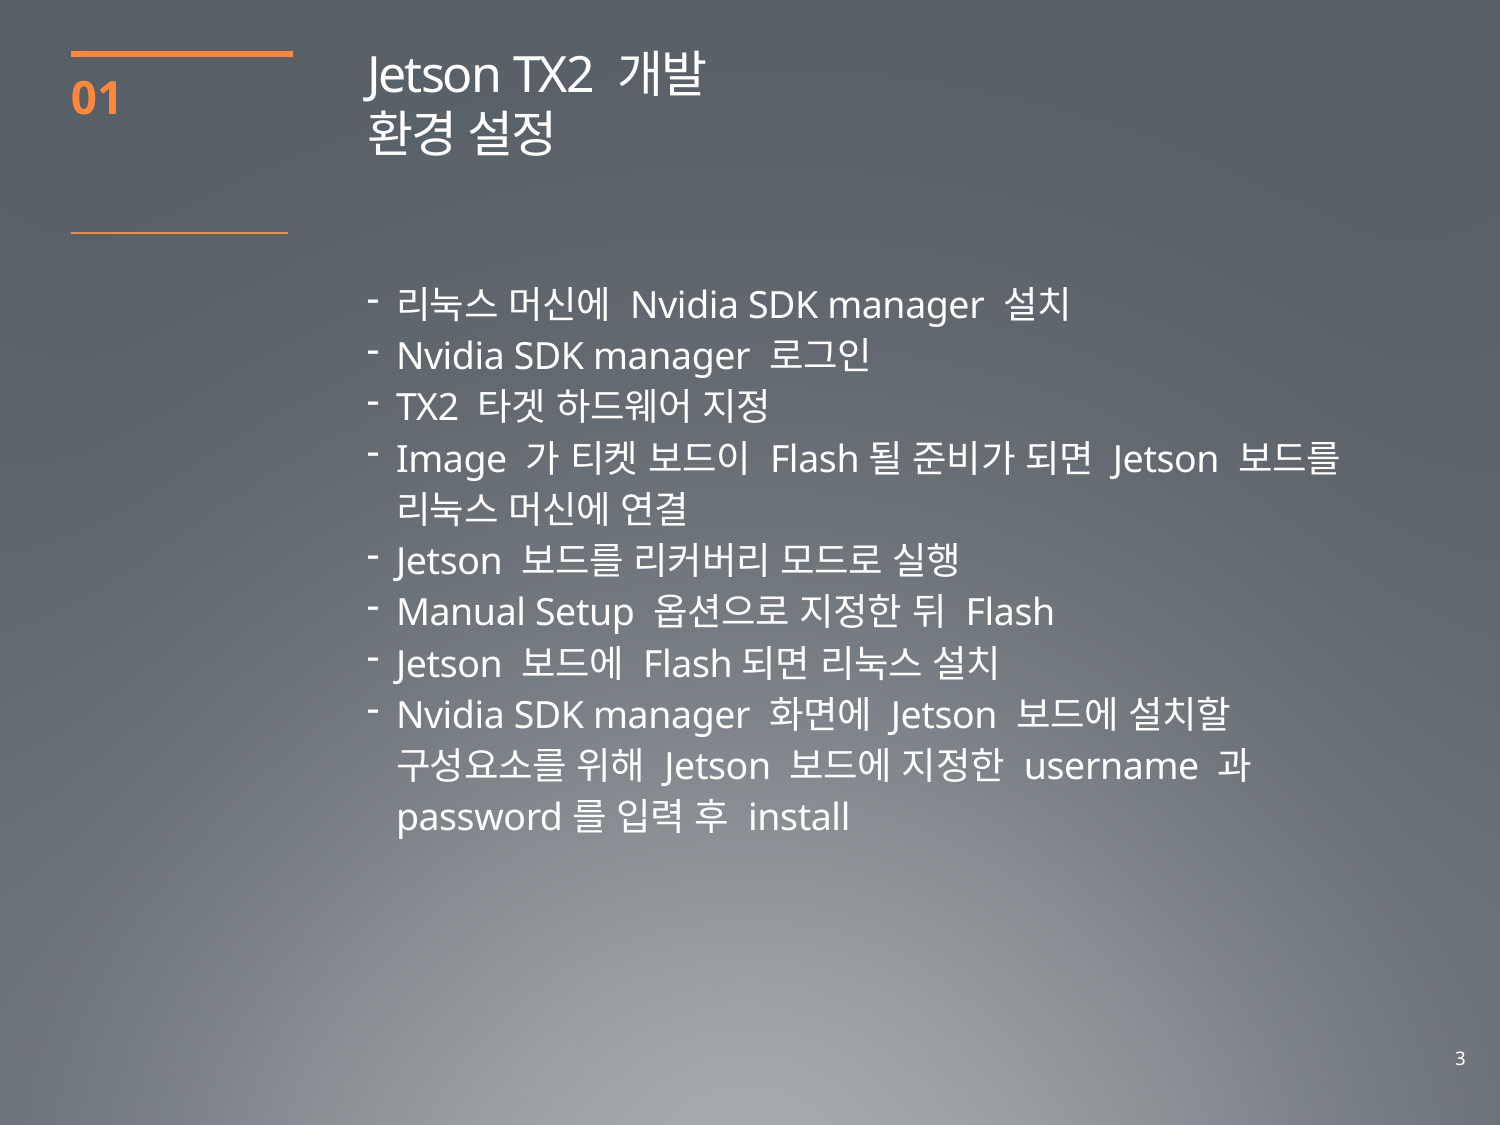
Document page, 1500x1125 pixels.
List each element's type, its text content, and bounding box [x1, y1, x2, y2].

title Jetson TX2 개발 환경 설정 [352, 34, 750, 205]
text_box 01 [56, 61, 139, 132]
text_box 리눅스 머신에 Nvidia SDK manager 설치 Nvidia SDK manager 로그인 TX2 타겟 하드웨어 지정 Image 가 티켓 보드이 Flash될 준비가 되면 Jetson 보드를 리눅스 머신에 연결 Jetson 보드를 리커버리 모드로 실행 Manual Setup 옵션으로 지정한 뒤 Flash Jetson 보드에 Flash되면 리눅스 설치 Nvidia SDK manager 화면에 Jetson 보드에 설치할 구성요소를 위해 Jetson 보드에 지정한 username 과 password를 입력 후 install [352, 267, 1388, 846]
picture [0, 0, 1500, 1125]
